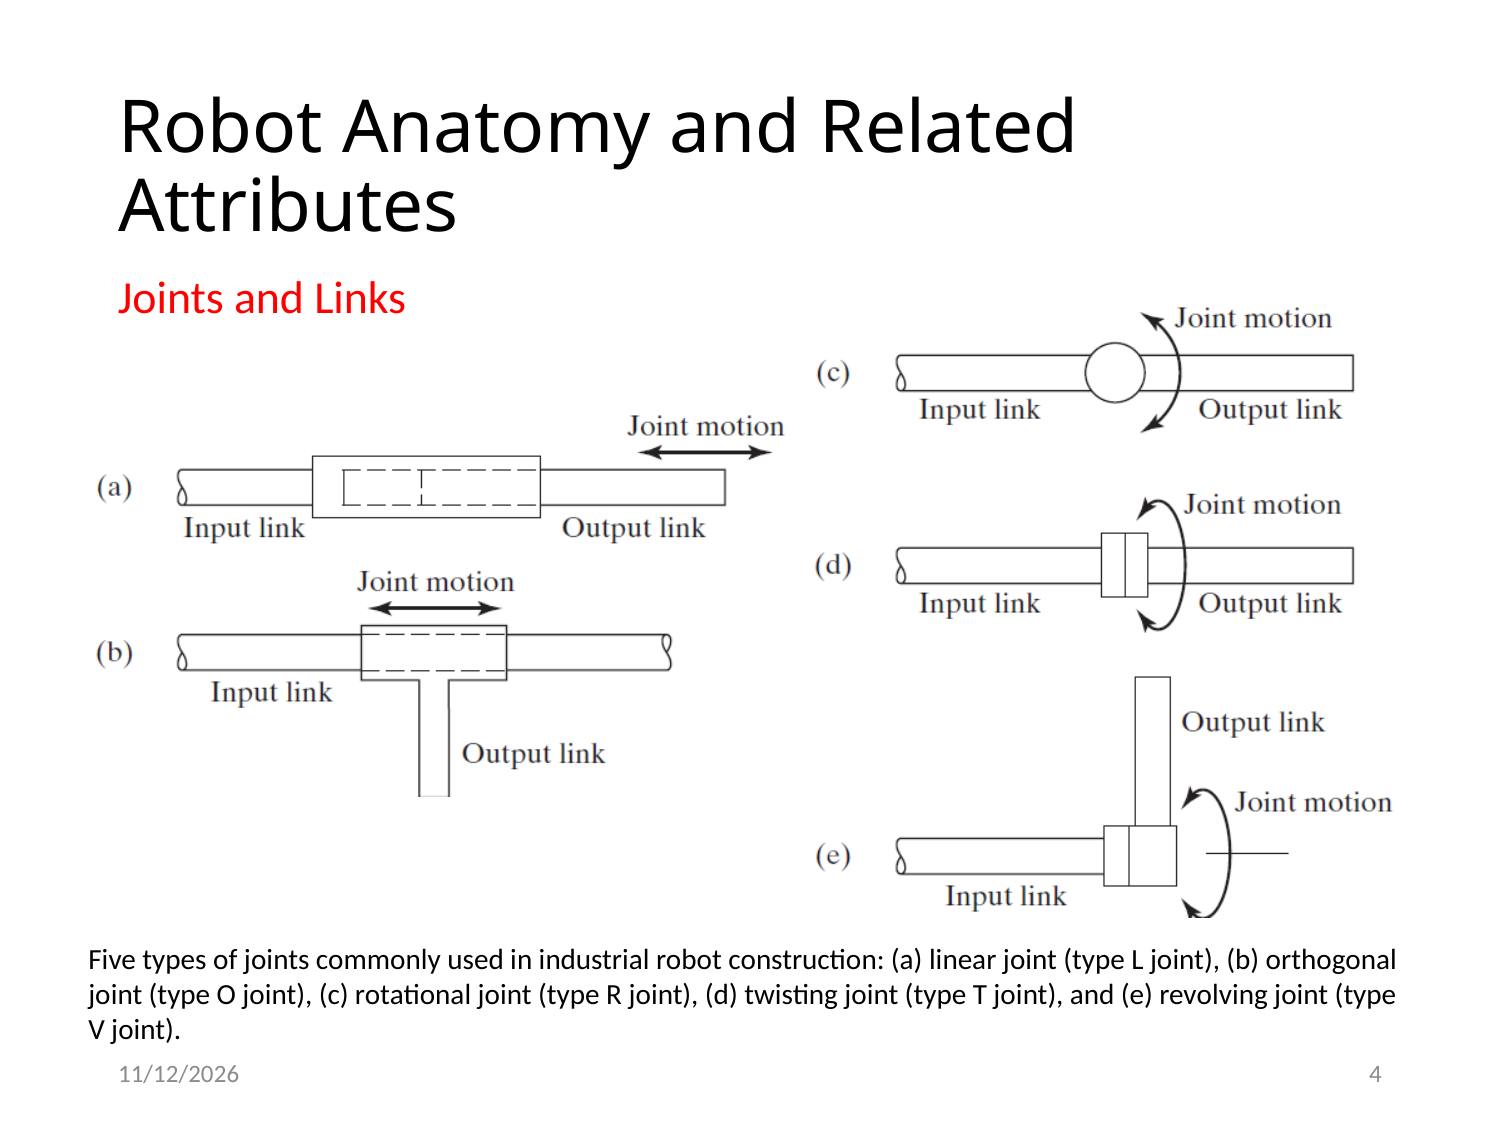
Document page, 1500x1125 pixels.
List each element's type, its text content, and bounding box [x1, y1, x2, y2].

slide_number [103, 1053, 441, 1103]
text_box Five types of joints commonly used in industrial robot construction: (a) linear joint (type L joint), (b) orthogonal joint (type O joint), (c) rotational joint (type R joint), (d) twisting joint (type T joint), and (e) revolving joint (type V joint). [73, 932, 1427, 1053]
slide_number 4 [1059, 1053, 1397, 1103]
text_box Joints and Links [103, 260, 489, 331]
title Robot Anatomy and Related Attributes [103, 59, 1397, 278]
picture [82, 295, 1459, 918]
